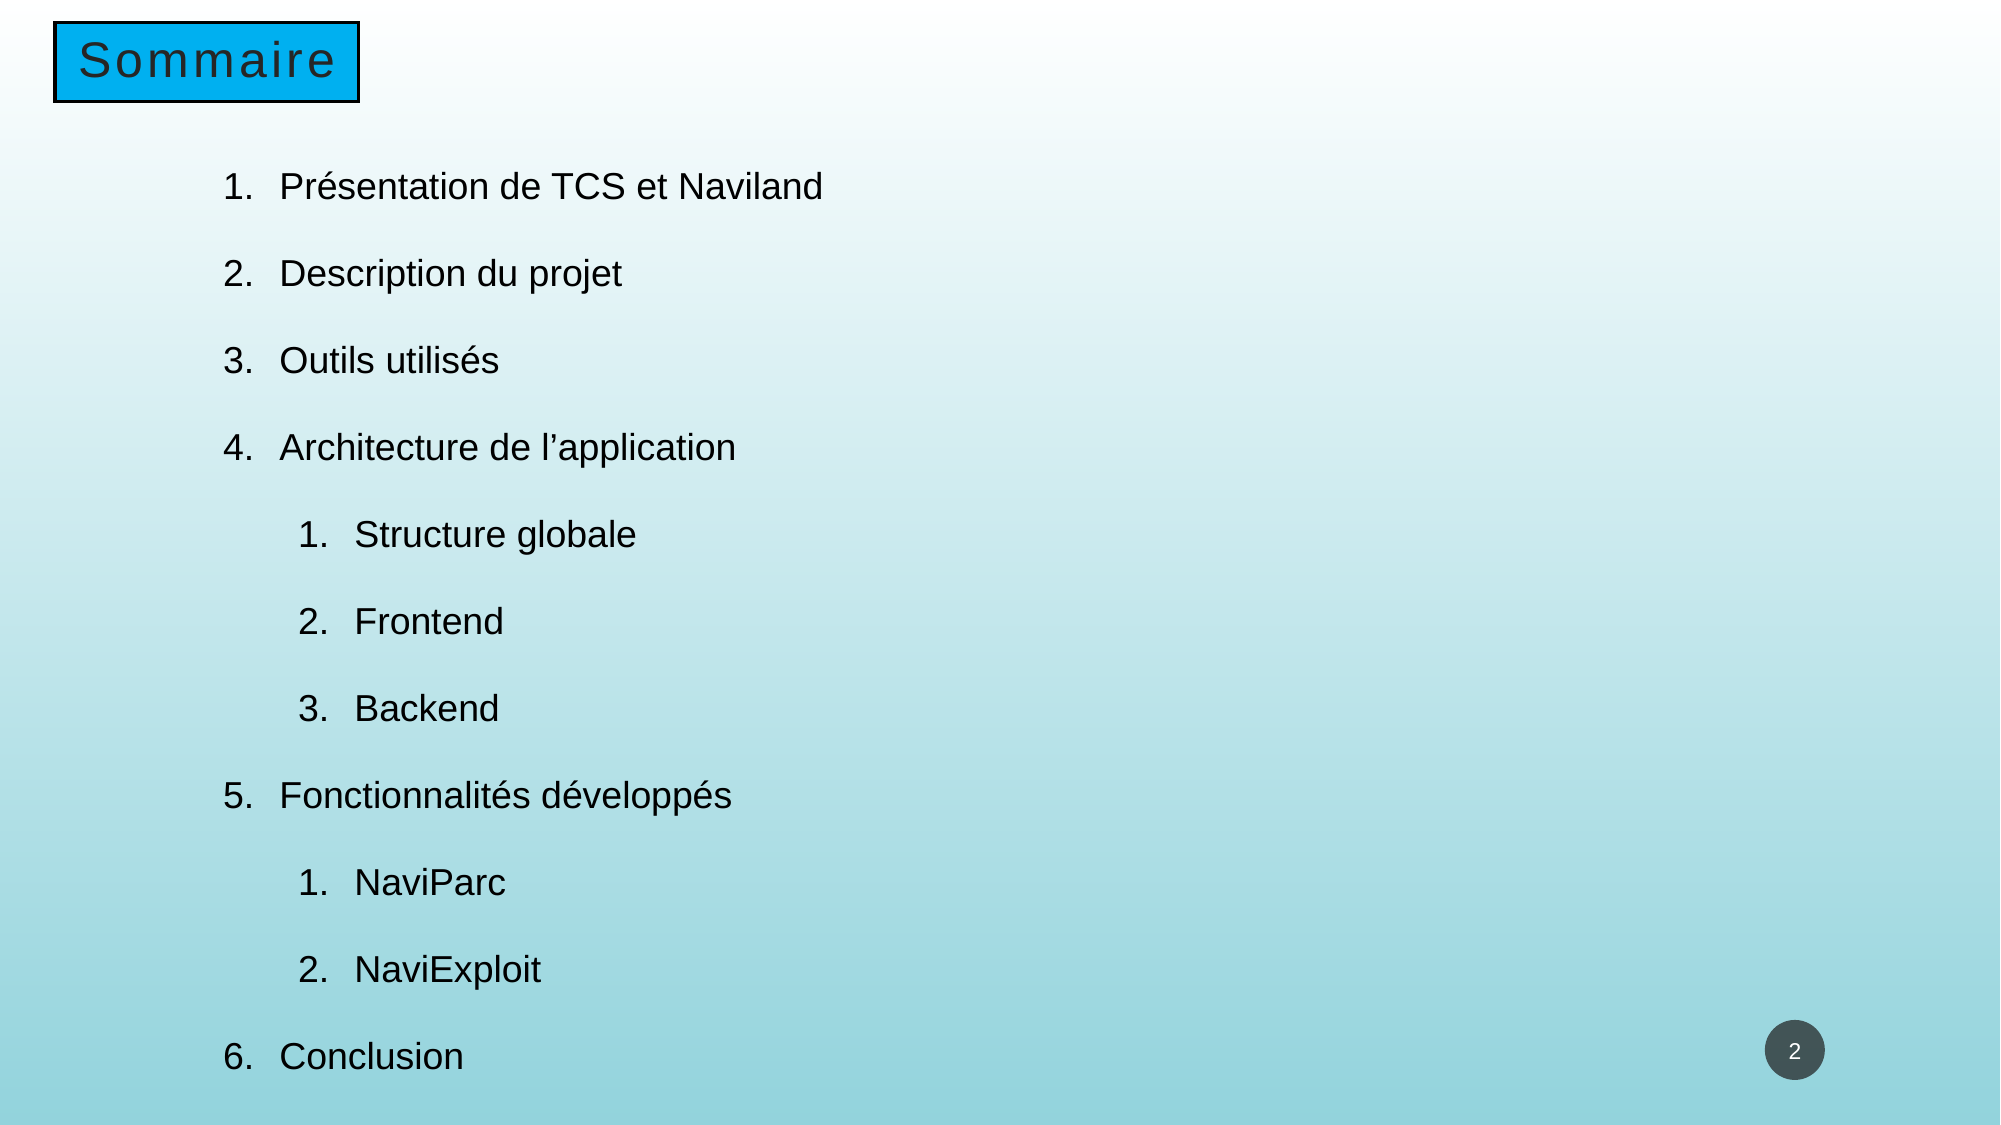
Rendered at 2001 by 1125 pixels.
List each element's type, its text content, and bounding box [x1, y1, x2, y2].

slide_number 2 [1764, 1019, 1825, 1080]
subtitle Présentation de TCS et Naviland Description du projet Outils utilisés Architecture de l’application Structure globale Frontend Backend Fonctionnalités développés NaviParc NaviExploit Conclusion [58, 149, 1290, 1096]
title Sommaire [52, 19, 362, 104]
